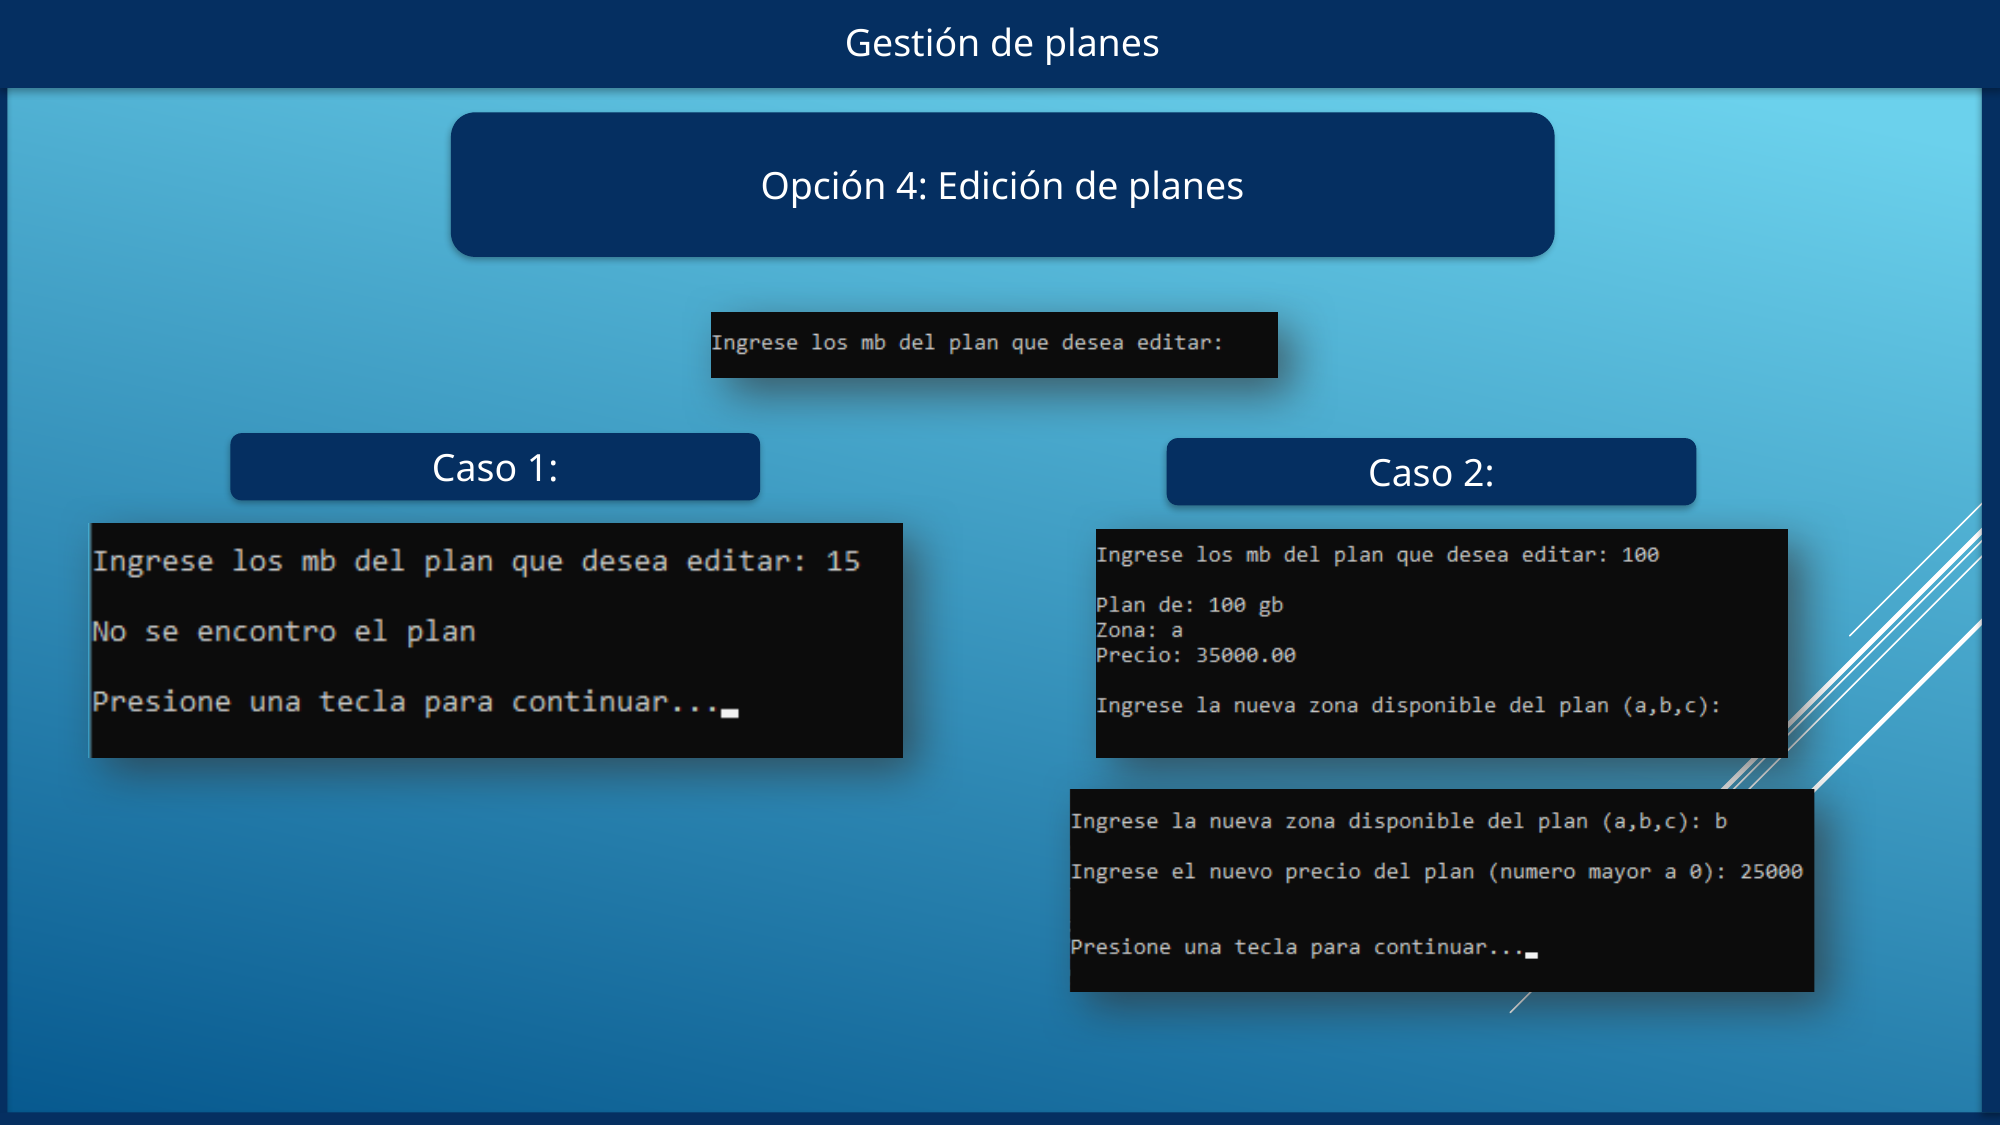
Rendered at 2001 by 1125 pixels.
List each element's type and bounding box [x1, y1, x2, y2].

text_box [0, 0, 2000, 1125]
picture [87, 523, 903, 758]
picture [711, 311, 1278, 379]
picture [1096, 528, 1788, 758]
picture [1069, 789, 1815, 992]
